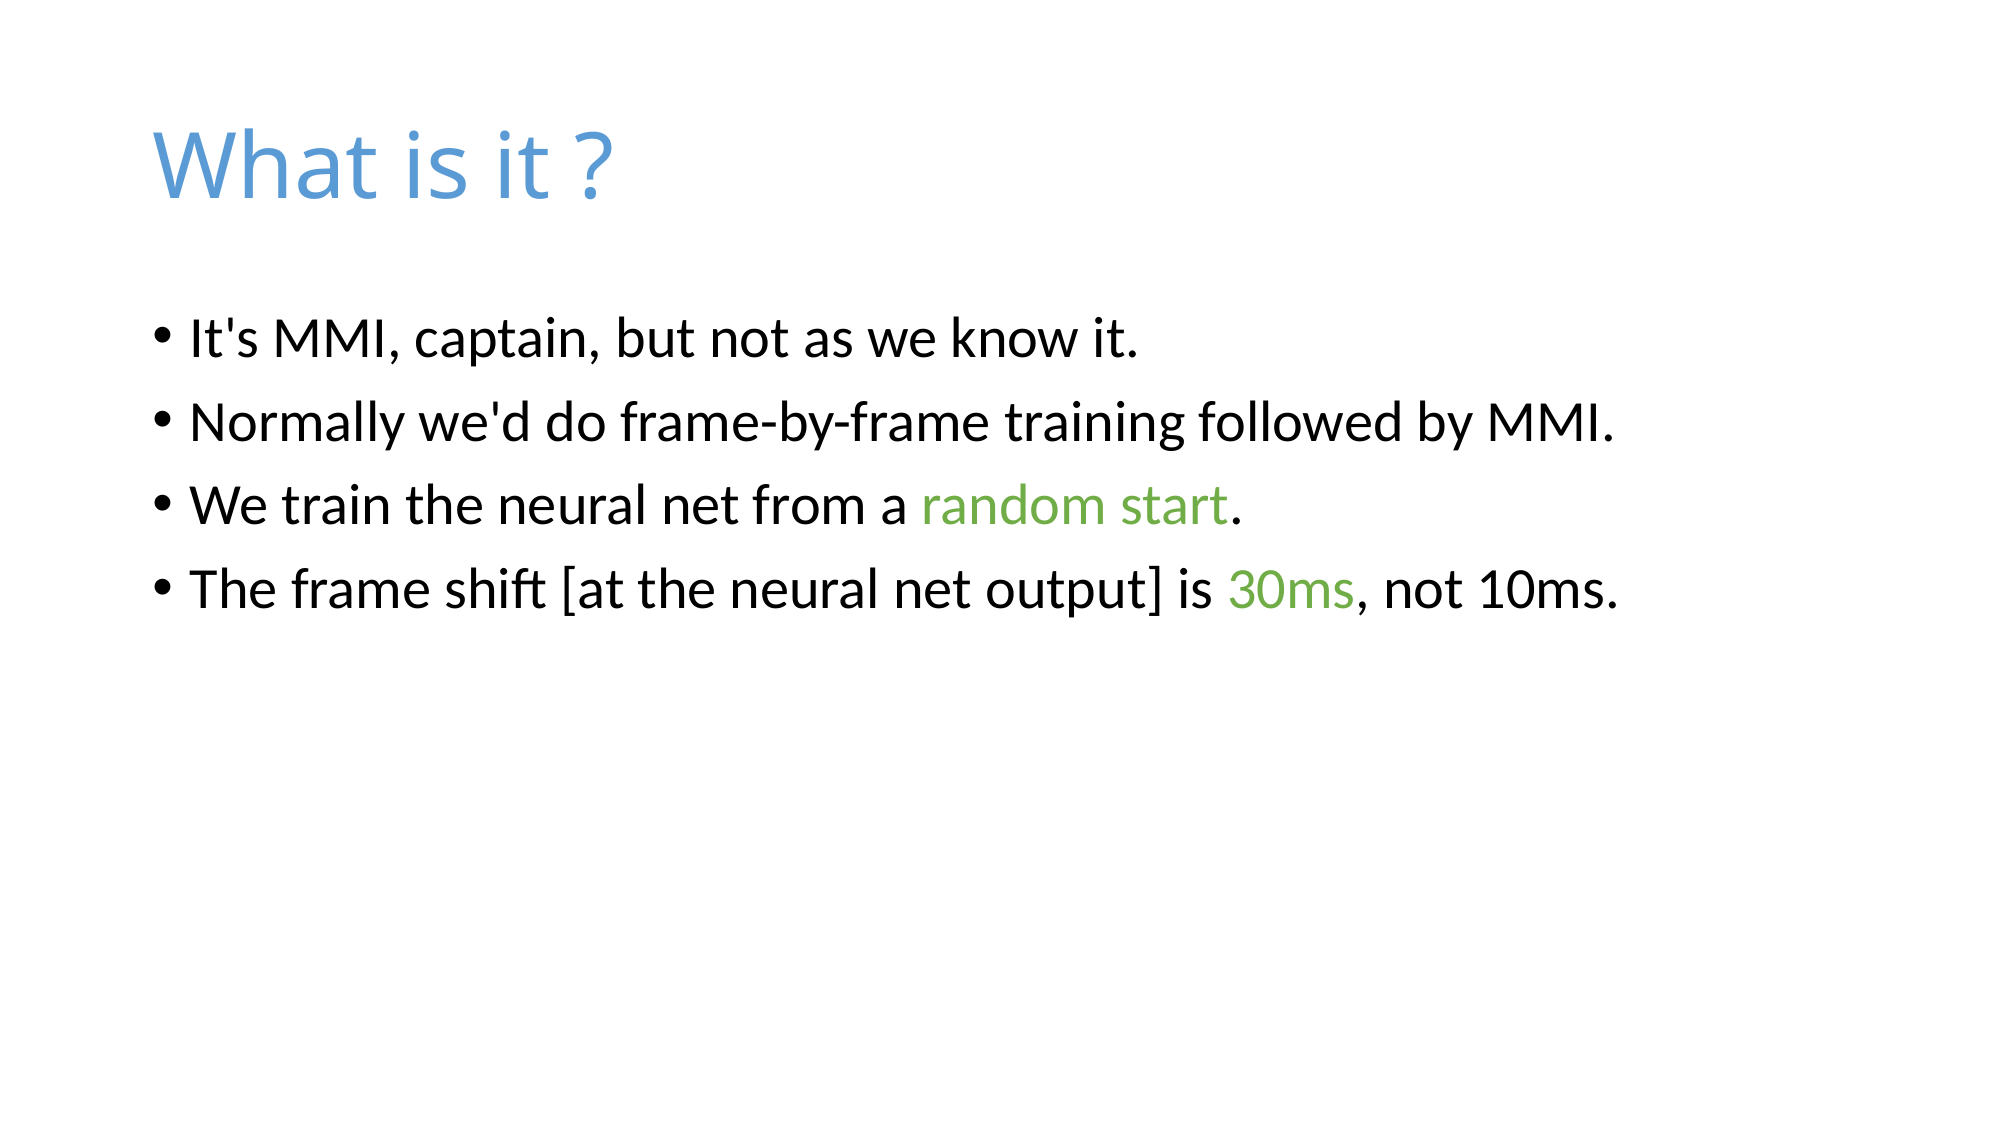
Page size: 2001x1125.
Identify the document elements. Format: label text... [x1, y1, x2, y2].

title What is it ? [137, 59, 1863, 278]
list It's MMI, captain, but not as we know it. Normally we'd do frame-by-frame training followed by MMI. We train the neural net from a random start. The frame shift [at the neural net output] is 30ms, not 10ms. [137, 299, 1863, 1014]
